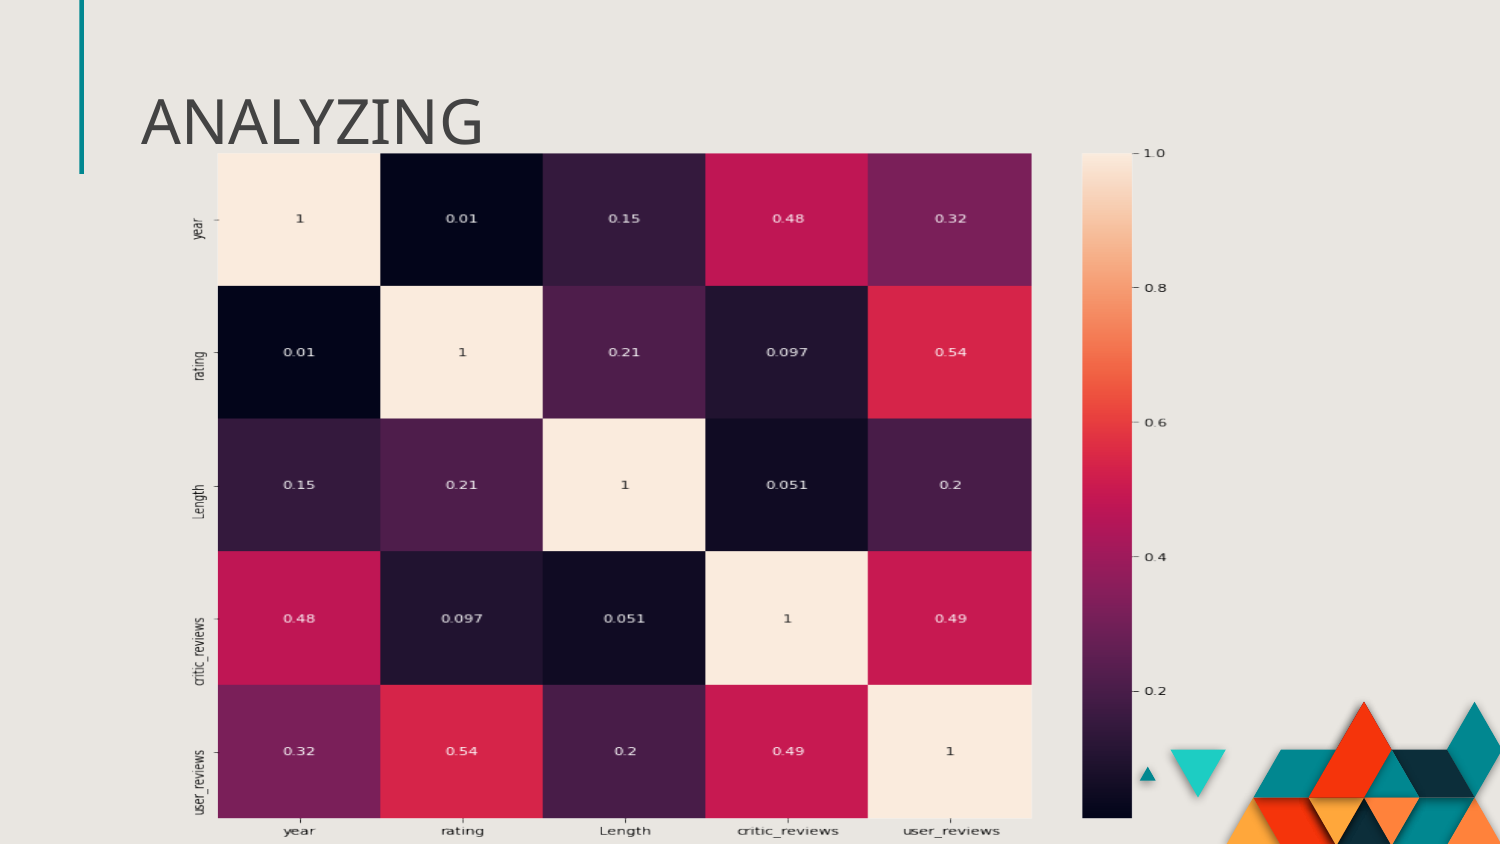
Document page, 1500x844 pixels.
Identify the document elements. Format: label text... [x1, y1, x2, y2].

picture [179, 142, 1178, 844]
title ANALYZING [126, 76, 859, 172]
